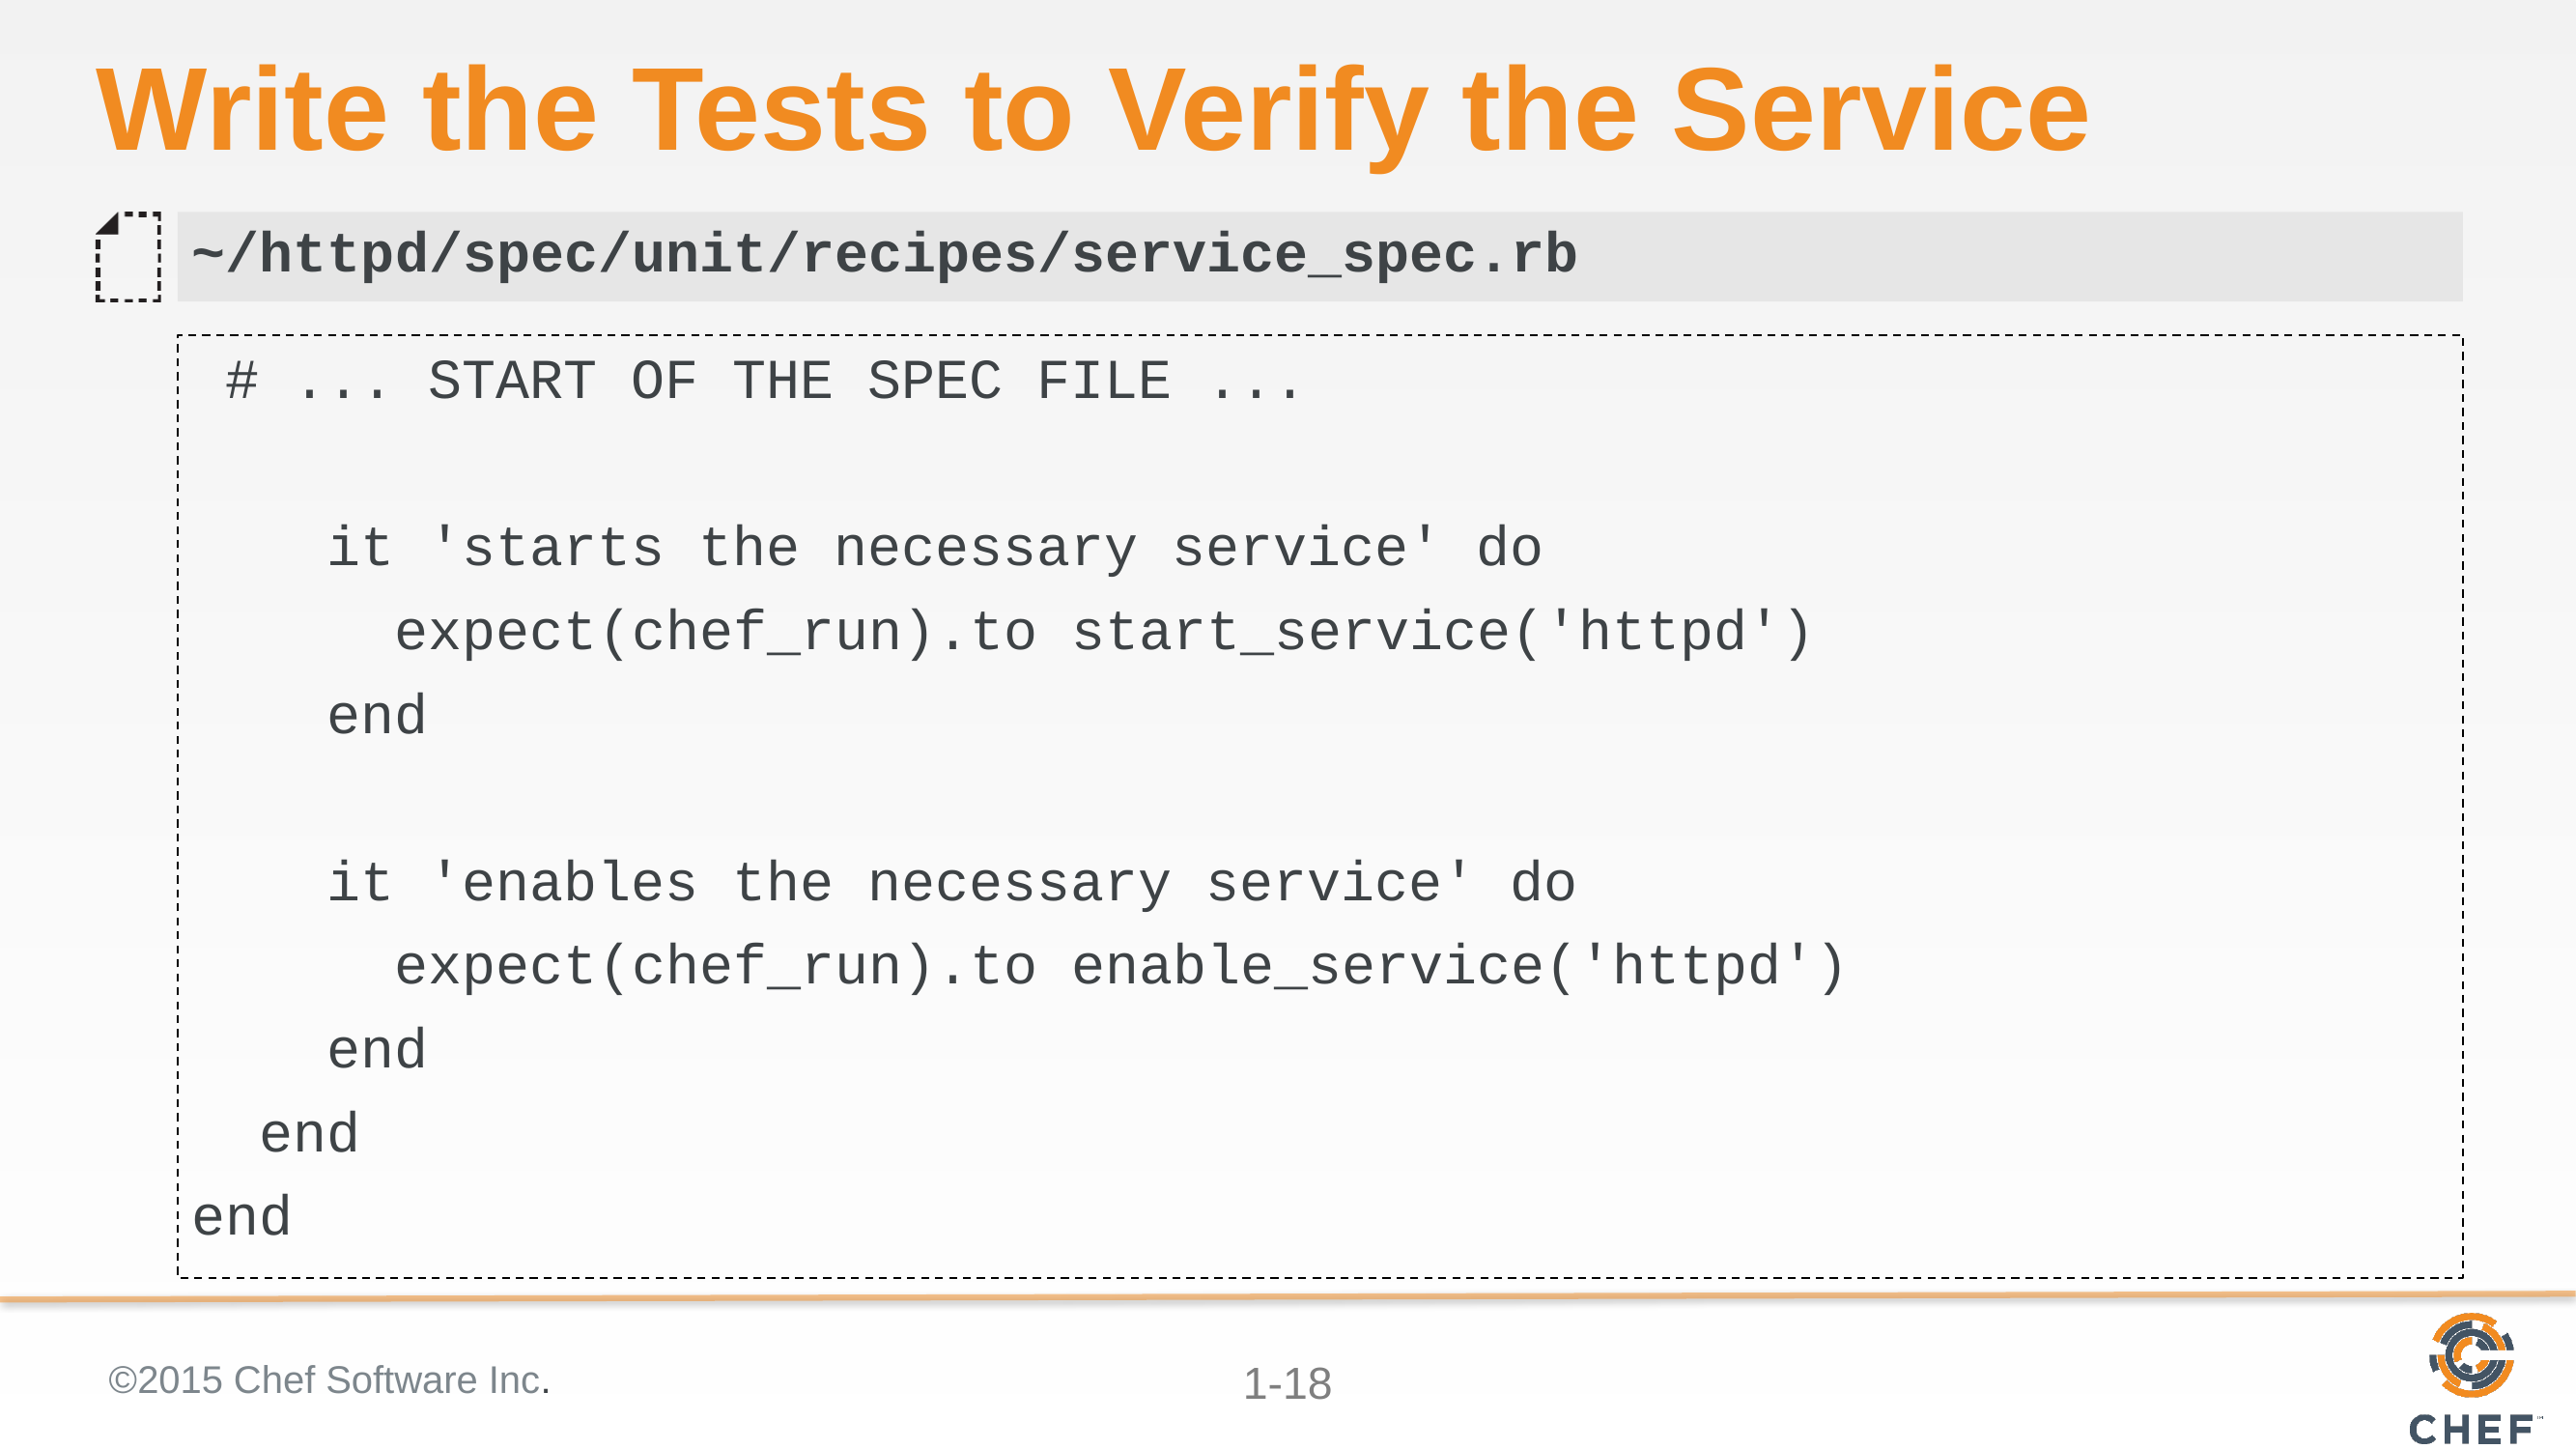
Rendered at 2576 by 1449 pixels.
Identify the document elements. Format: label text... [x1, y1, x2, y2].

list ~/httpd/spec/unit/recipes/service_spec.rb [177, 212, 2463, 302]
list # ... START OF THE SPEC FILE ... it 'starts the necessary service' do expect(chef_run).to start_service('httpd') end it 'enables the necessary service' do expect(chef_run).to enable_service('httpd') end end end [177, 334, 2464, 1279]
picture [2399, 1297, 2551, 1449]
title Write the Tests to Verify the Service [96, 48, 2463, 180]
